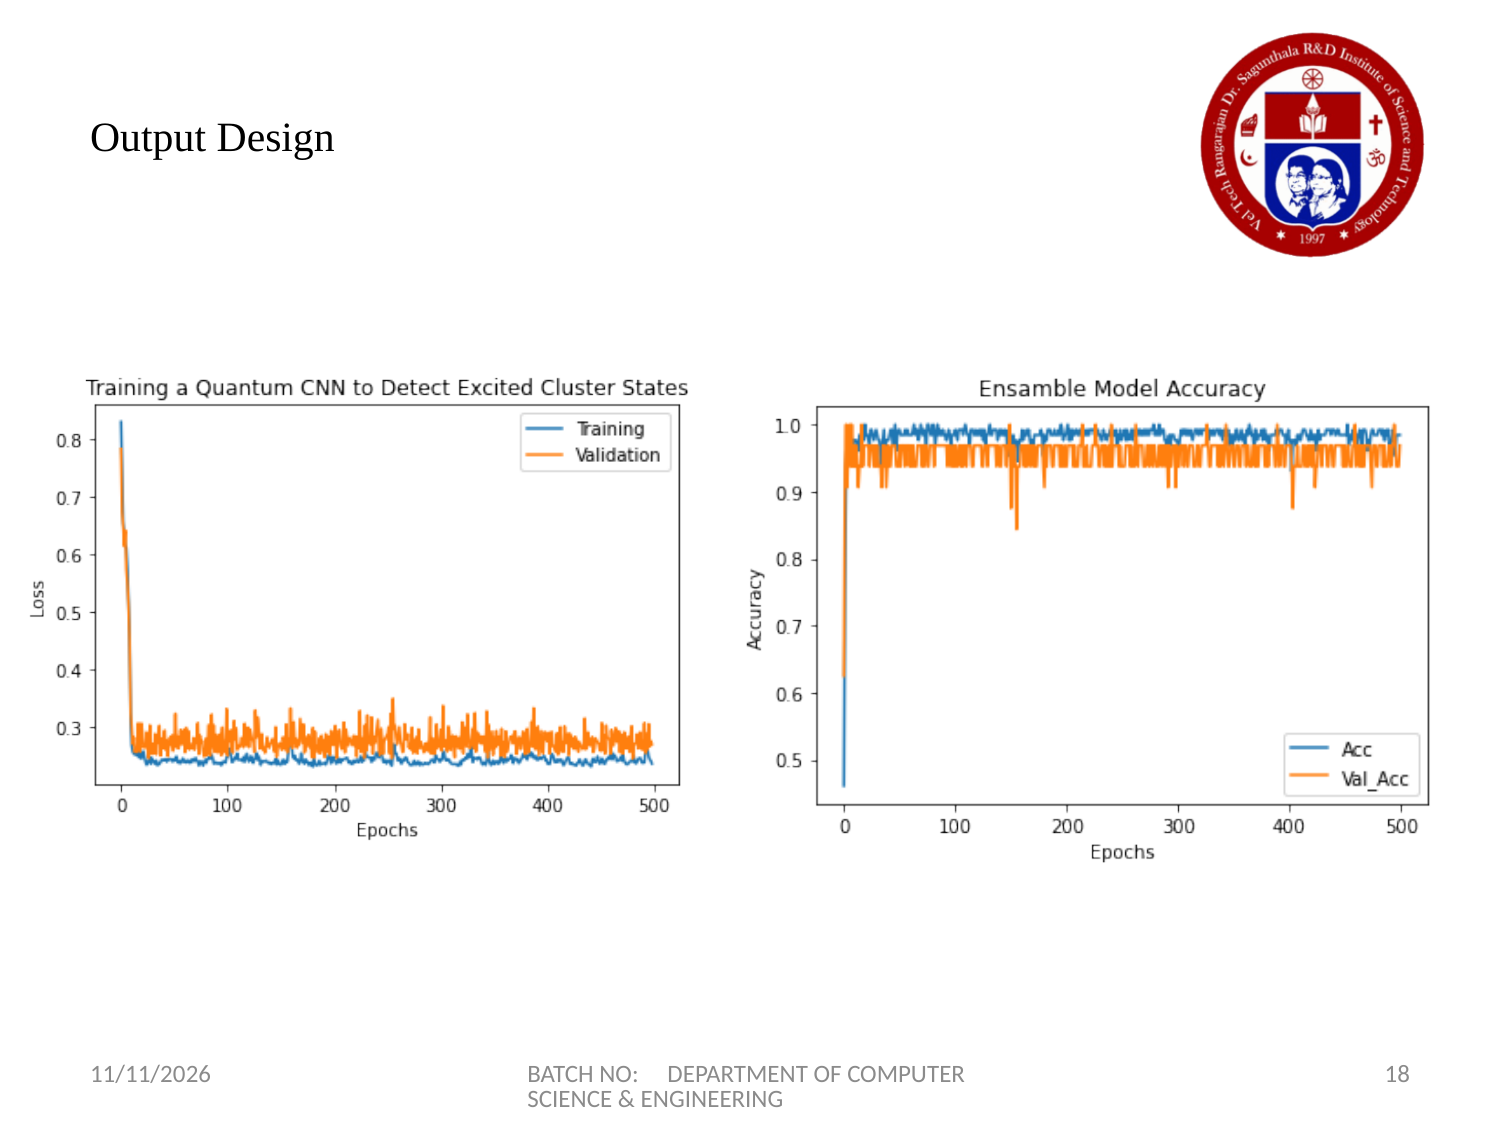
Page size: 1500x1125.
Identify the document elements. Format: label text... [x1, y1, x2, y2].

picture [735, 365, 1441, 874]
picture [18, 365, 700, 851]
footer BATCH NO: DEPARTMENT OF COMPUTER SCIENCE & ENGINEERING [512, 1042, 988, 1103]
picture [1200, 32, 1425, 258]
slide_number 18 [1074, 1042, 1425, 1103]
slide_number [75, 1042, 425, 1103]
subtitle Output Design [75, 101, 1125, 390]
